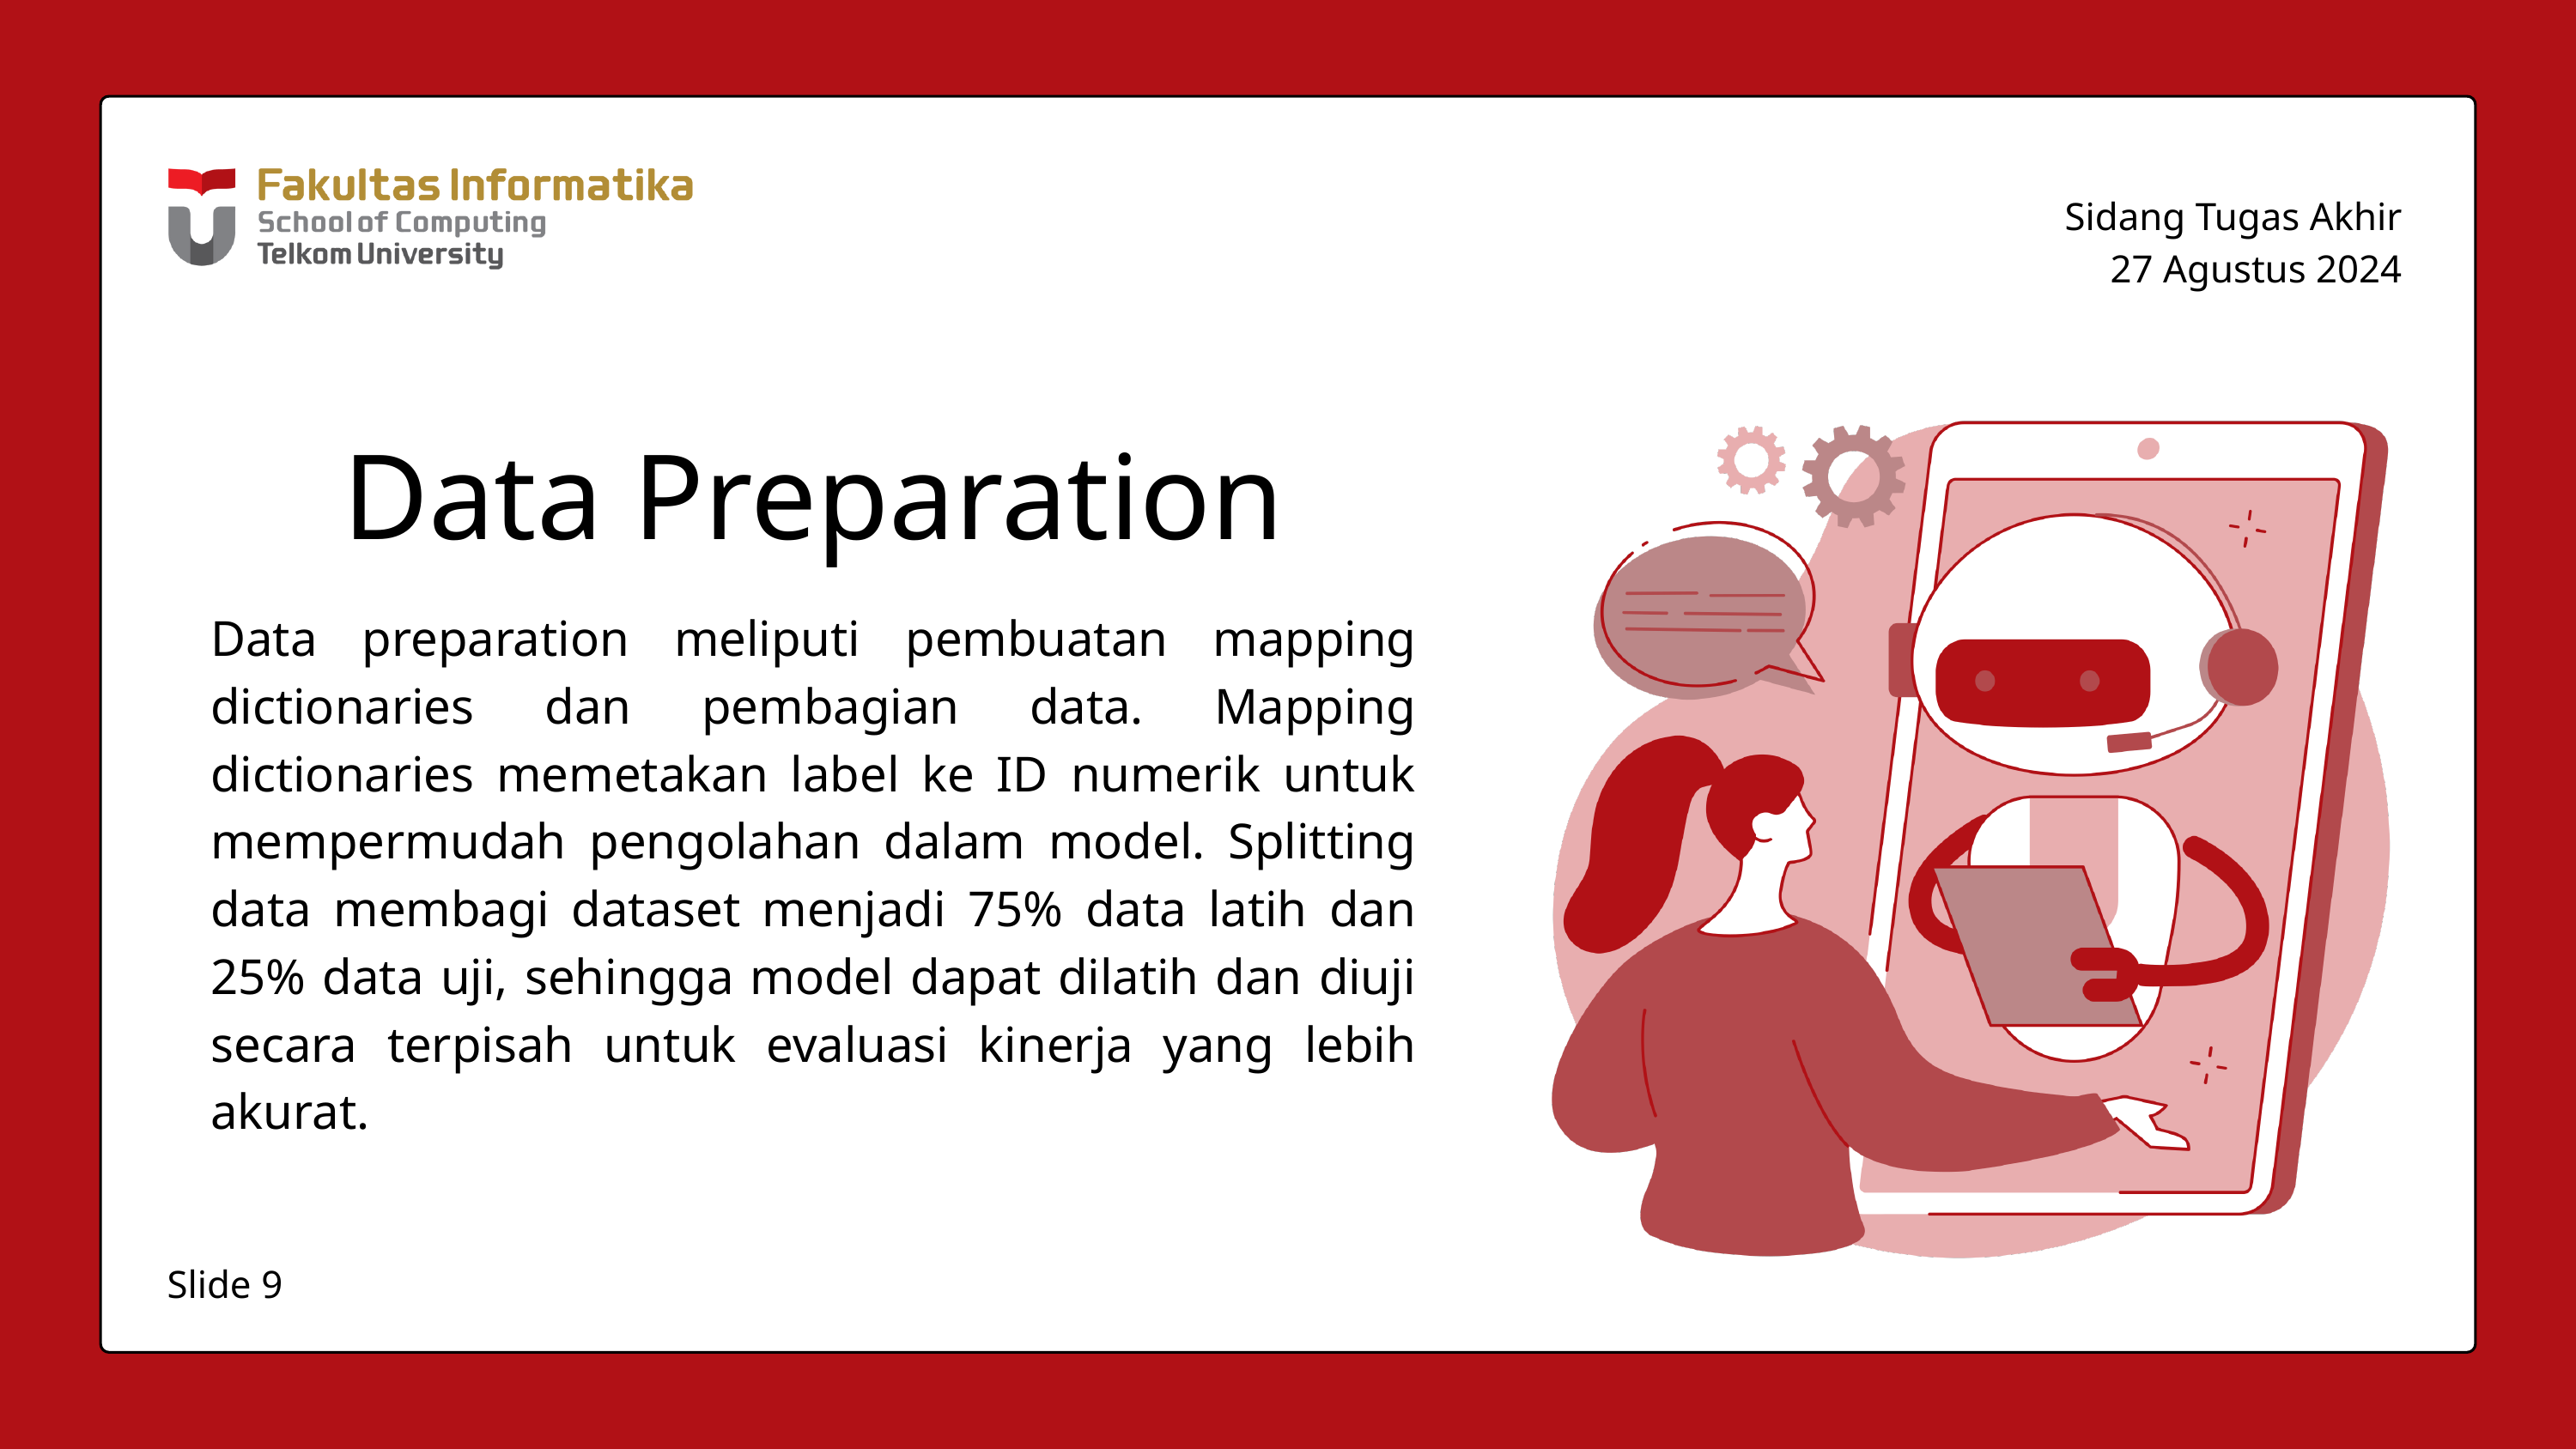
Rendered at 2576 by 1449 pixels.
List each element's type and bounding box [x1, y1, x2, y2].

text_box [100, 95, 2476, 1353]
